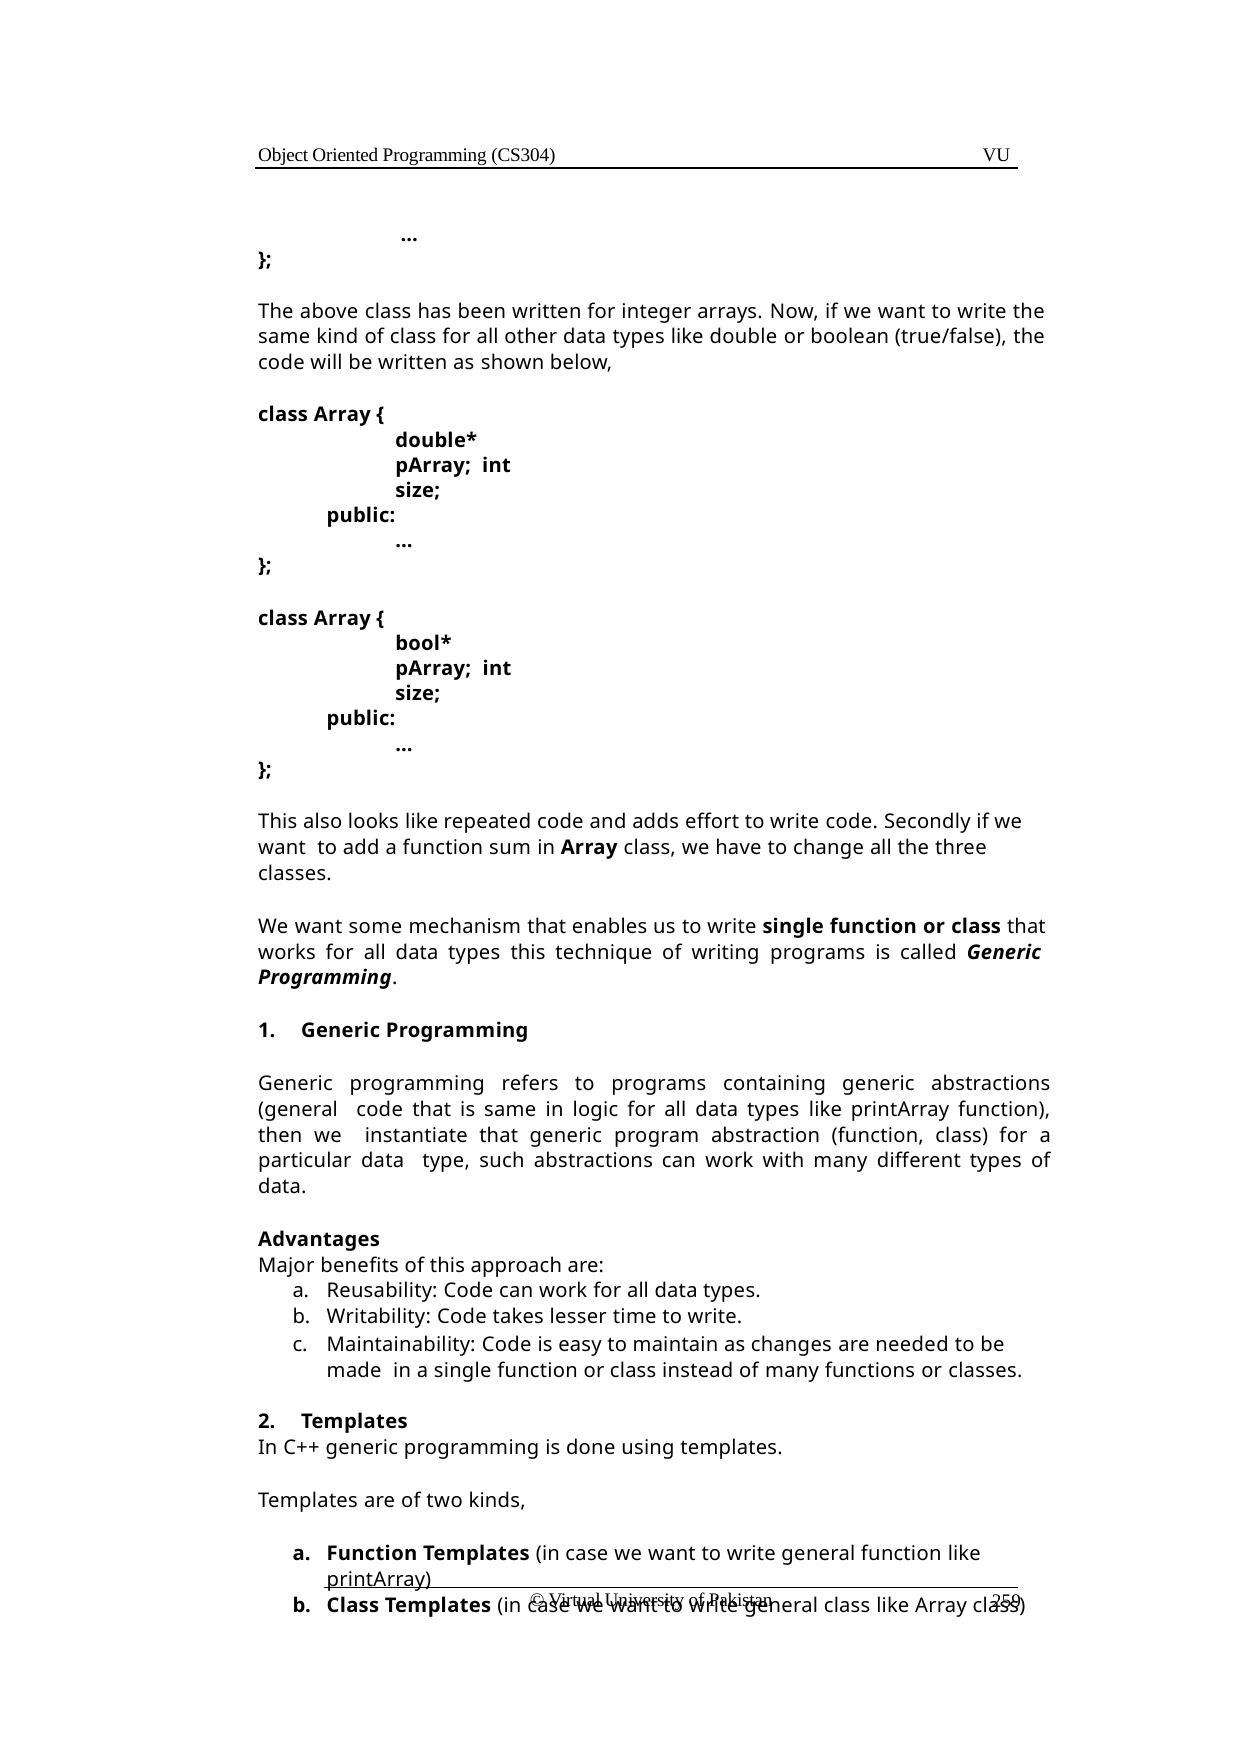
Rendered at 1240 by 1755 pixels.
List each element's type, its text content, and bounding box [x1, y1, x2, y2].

text_box … }; The above class has been written for integer arrays. Now, if we want to write the same kind of class for all other data types like double or boolean (true/false), the code will be written as shown below, class Array { double* pArray; int size; public: … }; class Array { bool* pArray; int size; public: … }; This also looks like repeated code and adds effort to write code. Secondly if we want to add a function sum in Array class, we have to change all the three classes. We want some mechanism that enables us to write single function or class that works for all data types this technique of writing programs is called Generic Programming. Generic Programming Generic programming refers to programs containing generic abstractions (general code that is same in logic for all data types like printArray function), then we instantiate that generic program abstraction (function, class) for a particular data type, such abstractions can work with many different types of data. Advantages Major benefits of this approach are: Reusability: Code can work for all data types. Writability: Code takes lesser time to write. Maintainability: Code is easy to maintain as changes are needed to be made in a single function or class instead of many functions or classes. Templates In C++ generic programming is done using templates. Templates are of two kinds, Function Templates (in case we want to write general function like printArray) Class Templates (in case we want to write general class like Array class) [256, 220, 1052, 1617]
text_box VU [980, 141, 1013, 166]
text_box Object Oriented Programming (CS304) [256, 141, 561, 166]
